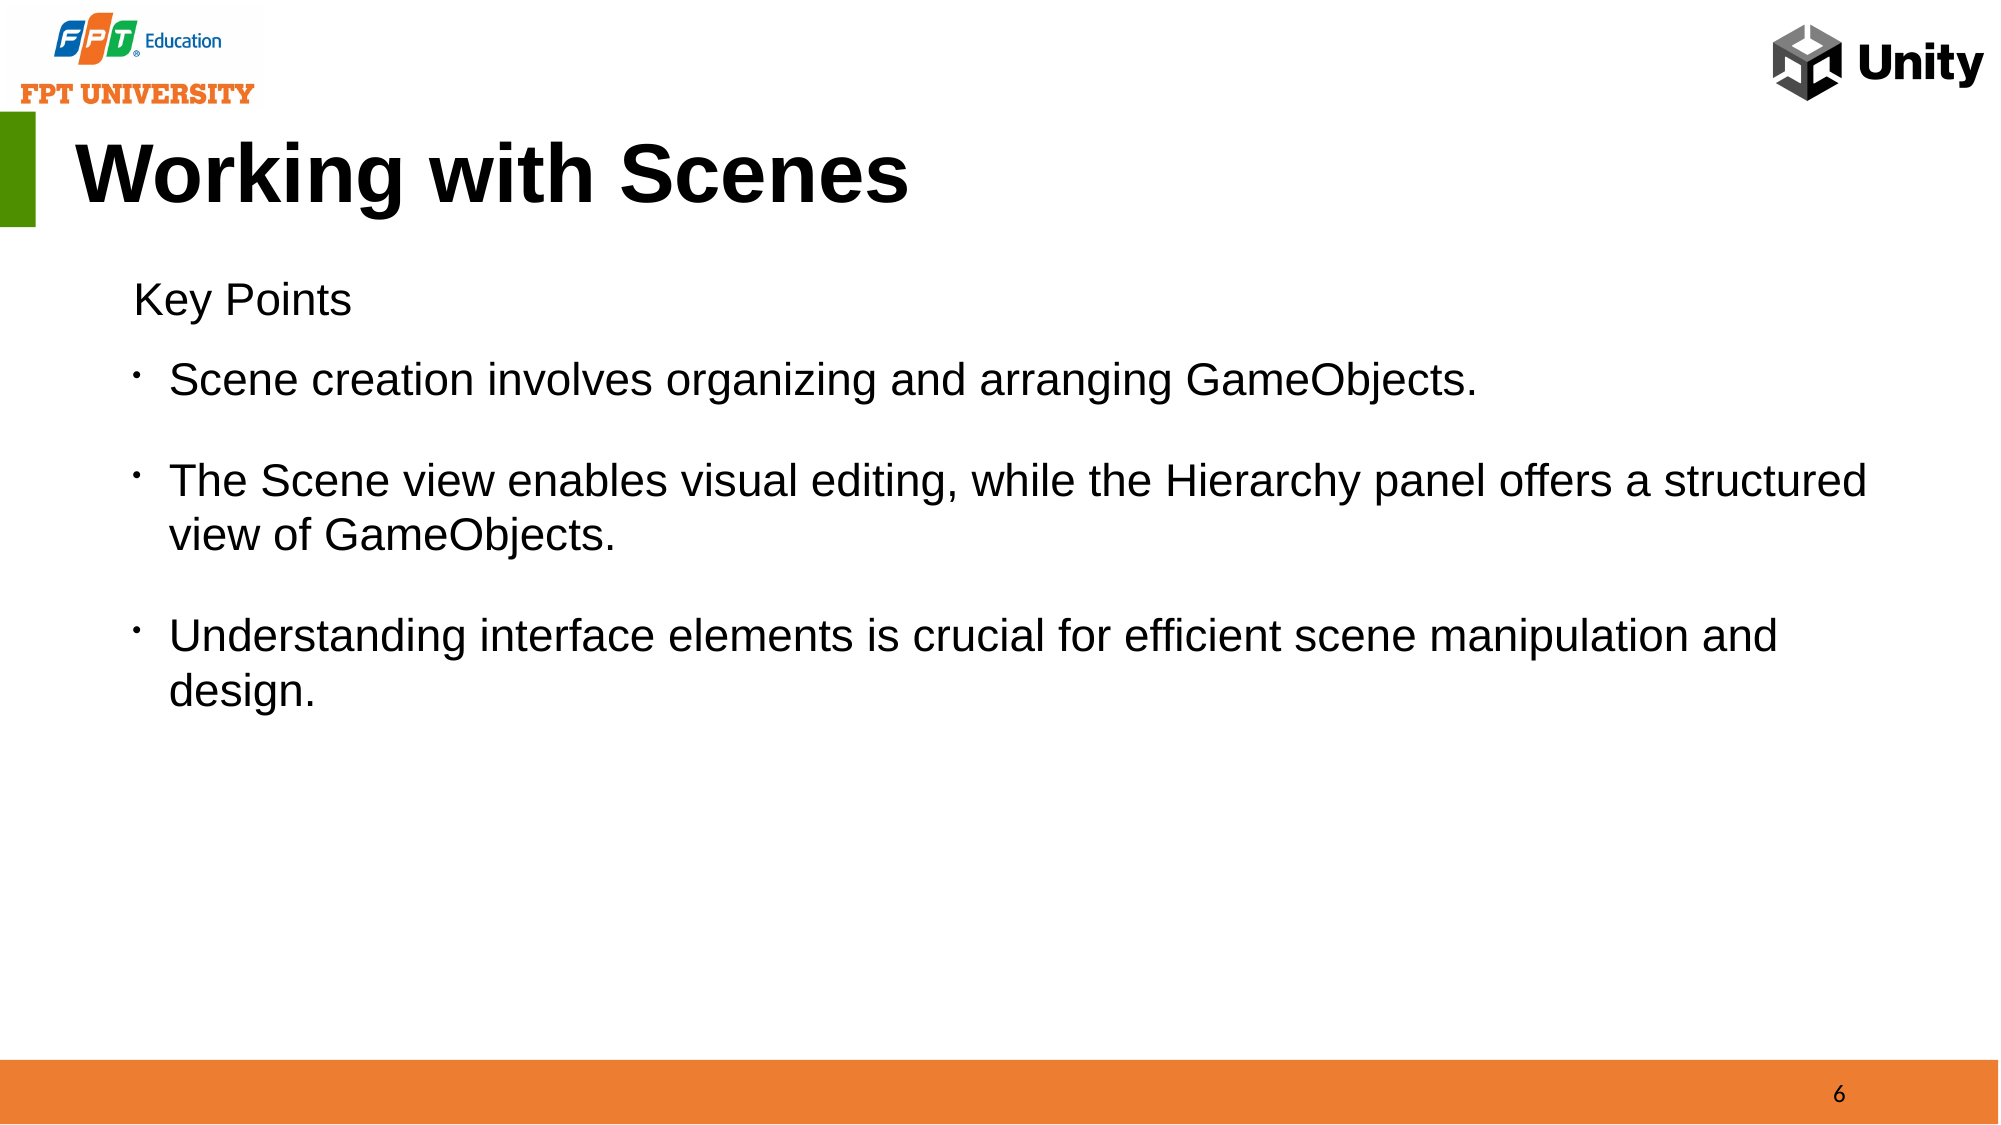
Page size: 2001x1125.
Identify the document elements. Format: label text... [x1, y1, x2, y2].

text_box Working with Scenes [37, 111, 1976, 228]
text_box Key Points Scene creation involves organizing and arranging GameObjects. The Scene view enables visual editing, while the Hierarchy panel offers a structured view of GameObjects. Understanding interface elements is crucial for efficient scene manipulation and design. [118, 262, 1913, 818]
picture [4, 4, 263, 109]
picture [1765, 0, 1993, 126]
slide_number 6 [1412, 1063, 1861, 1122]
